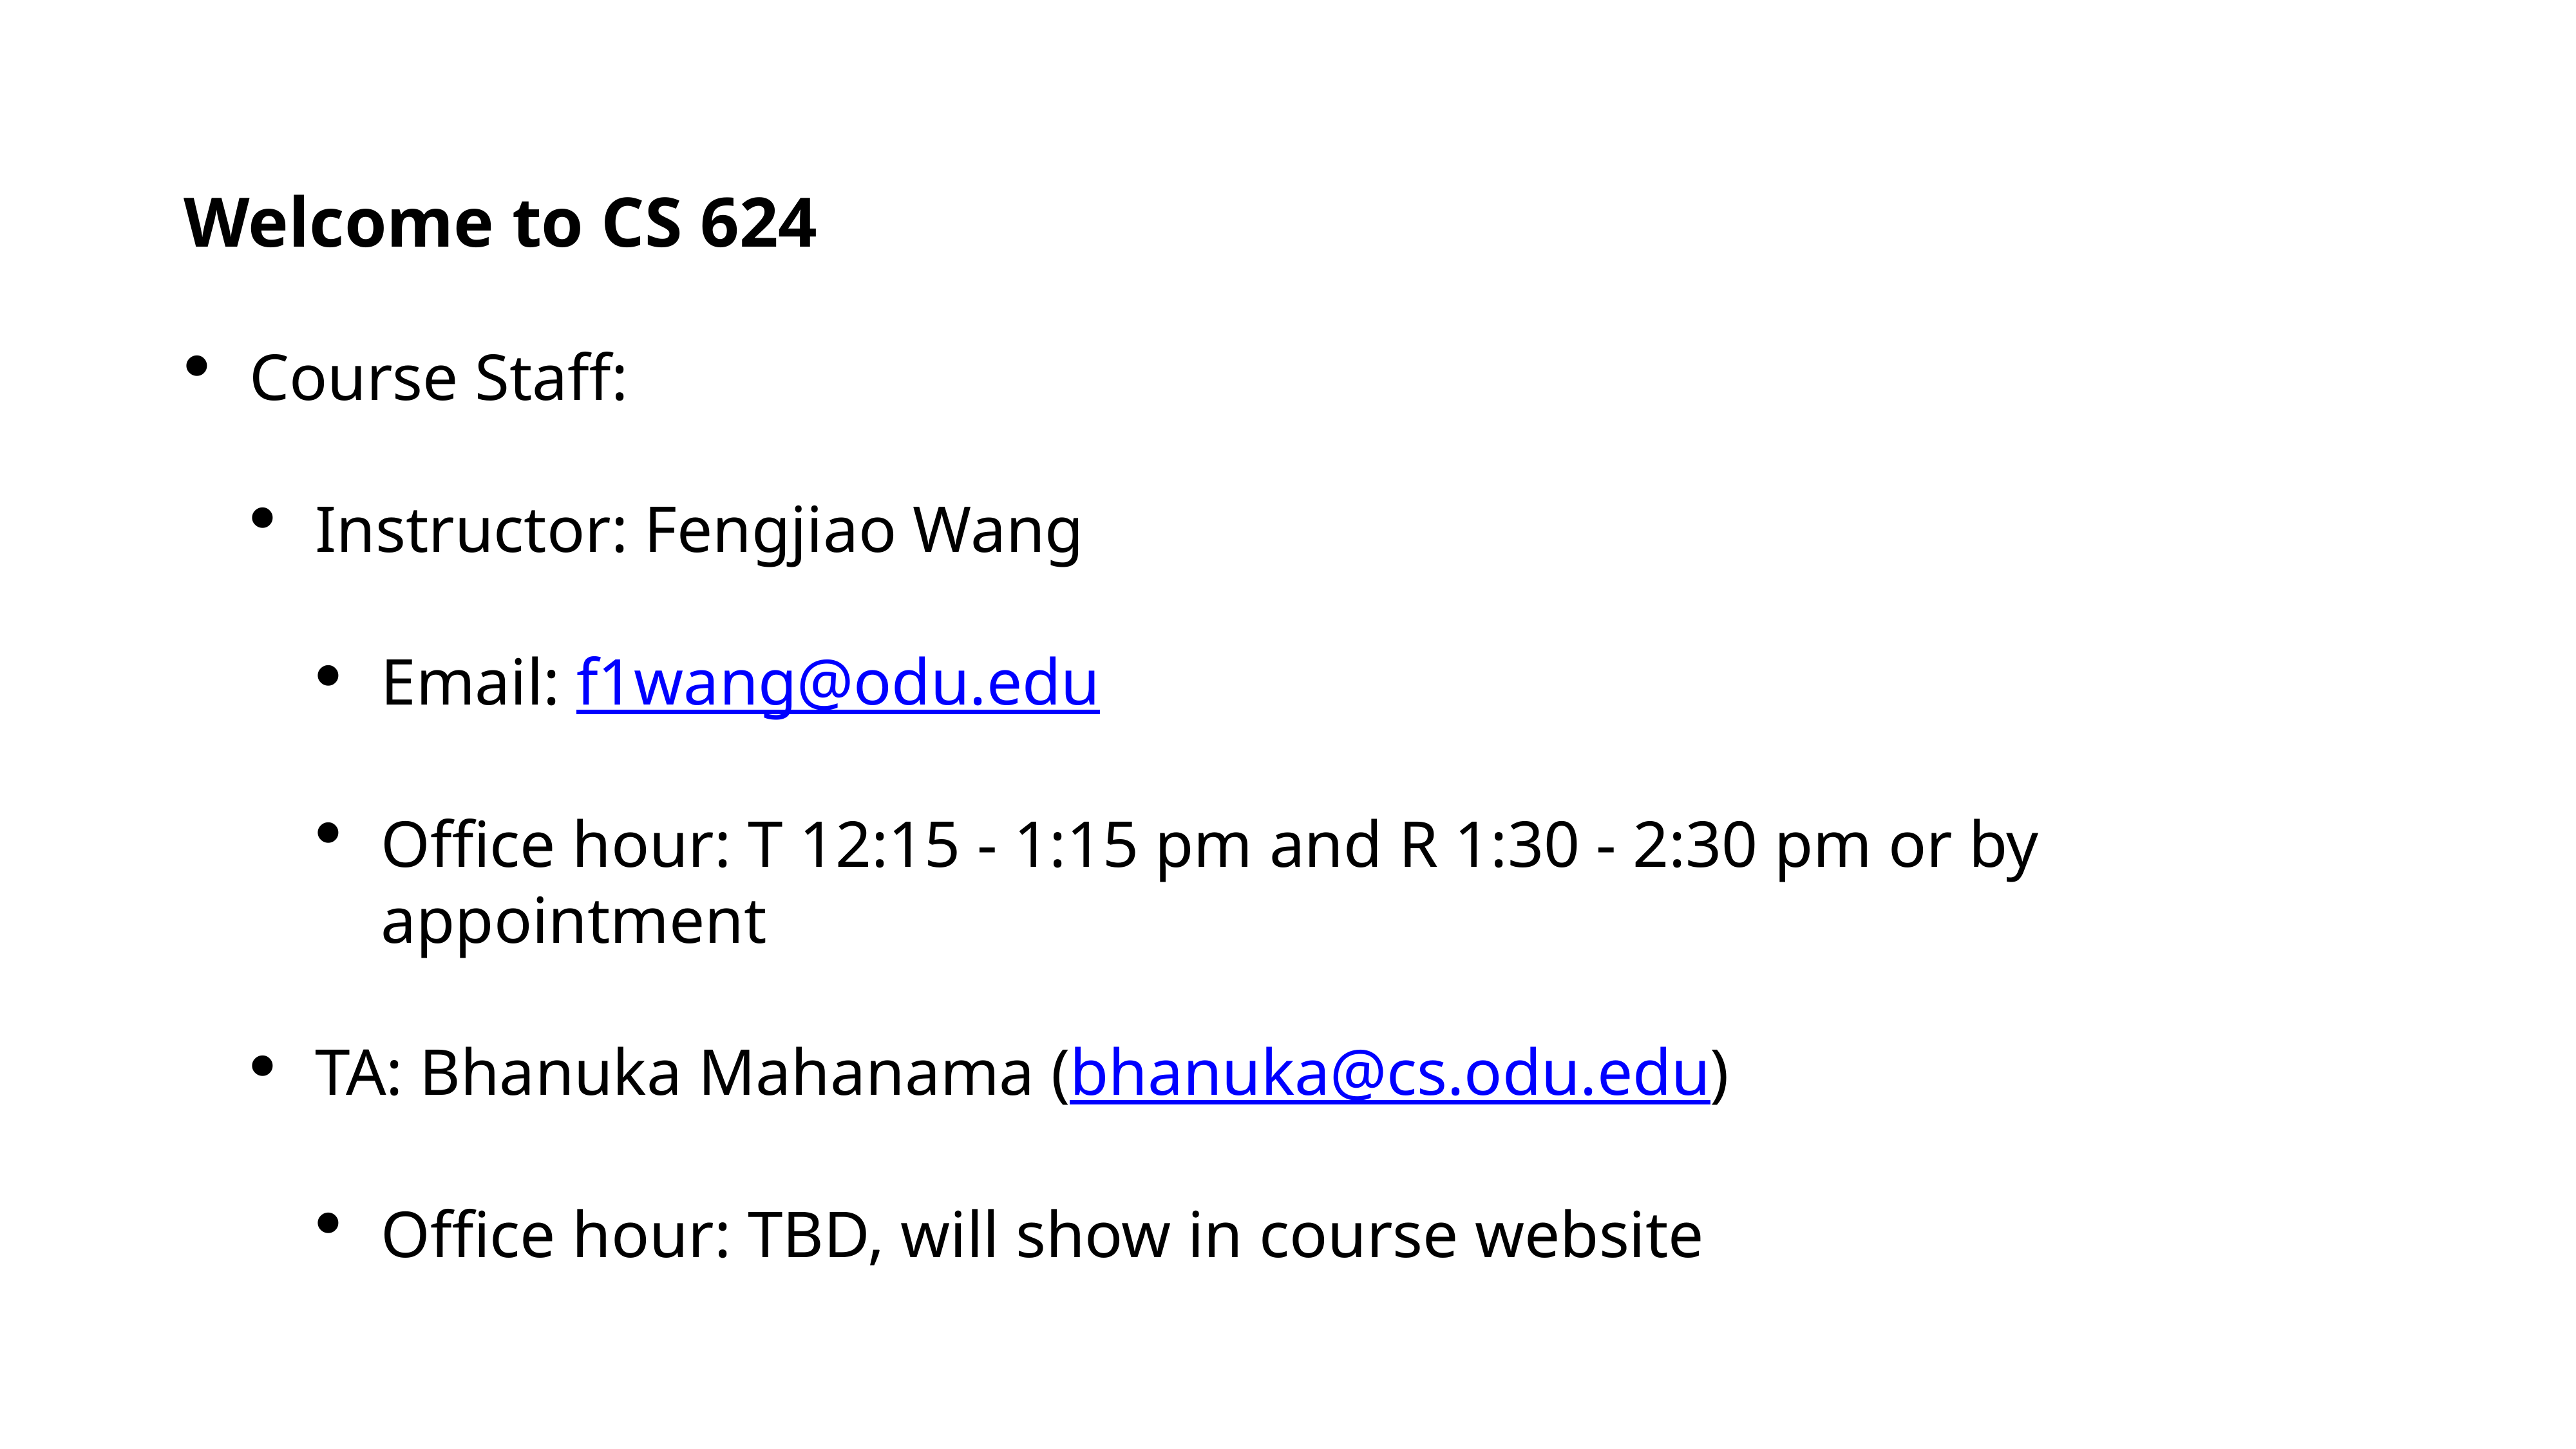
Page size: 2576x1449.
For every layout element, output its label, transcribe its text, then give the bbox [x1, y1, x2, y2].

list Welcome to CS 624 Course Staff: Instructor: Fengjiao Wang Email: f1wang@odu.edu Office hour: T 12:15 - 1:15 pm and R 1:30 - 2:30 pm or by appointment TA: Bhanuka Mahanama (bhanuka@cs.odu.edu) Office hour: TBD, will show in course website [178, 187, 2398, 1262]
